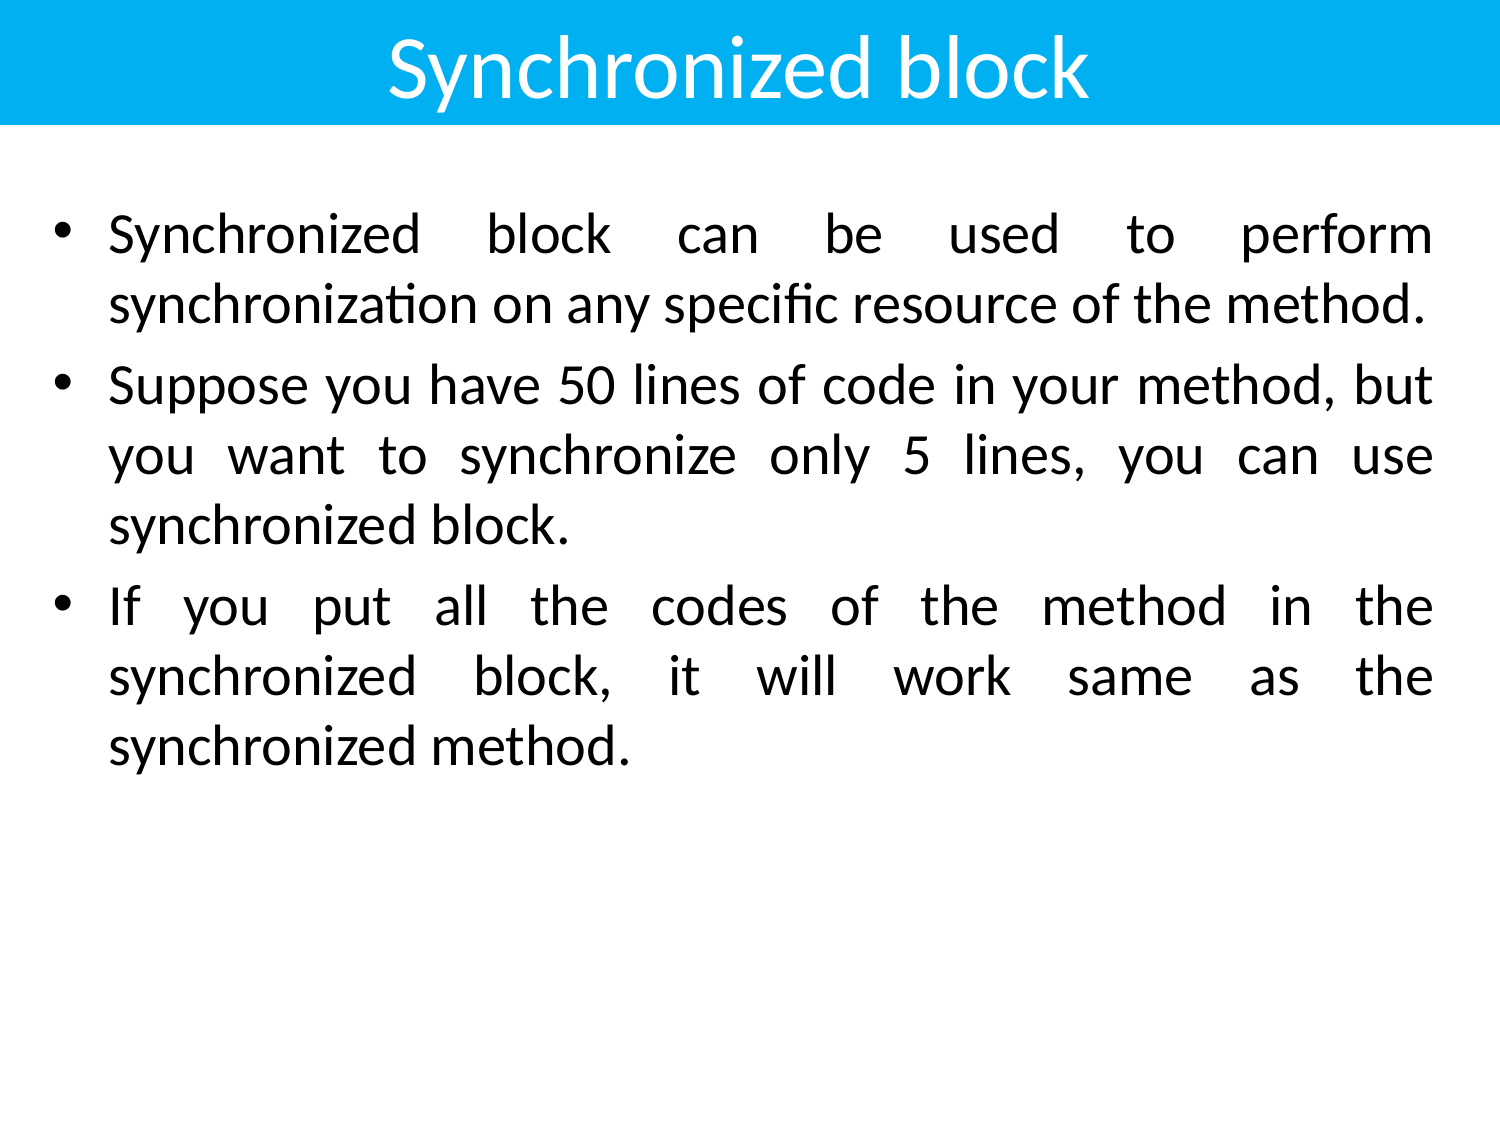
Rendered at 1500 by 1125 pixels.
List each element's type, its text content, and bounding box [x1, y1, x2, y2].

title Synchronized block [0, 0, 1500, 125]
list Synchronized block can be used to perform synchronization on any specific resource of the method. Suppose you have 50 lines of code in your method, but you want to synchronize only 5 lines, you can use synchronized block. If you put all the codes of the method in the synchronized block, it will work same as the synchronized method. [37, 187, 1450, 1038]
